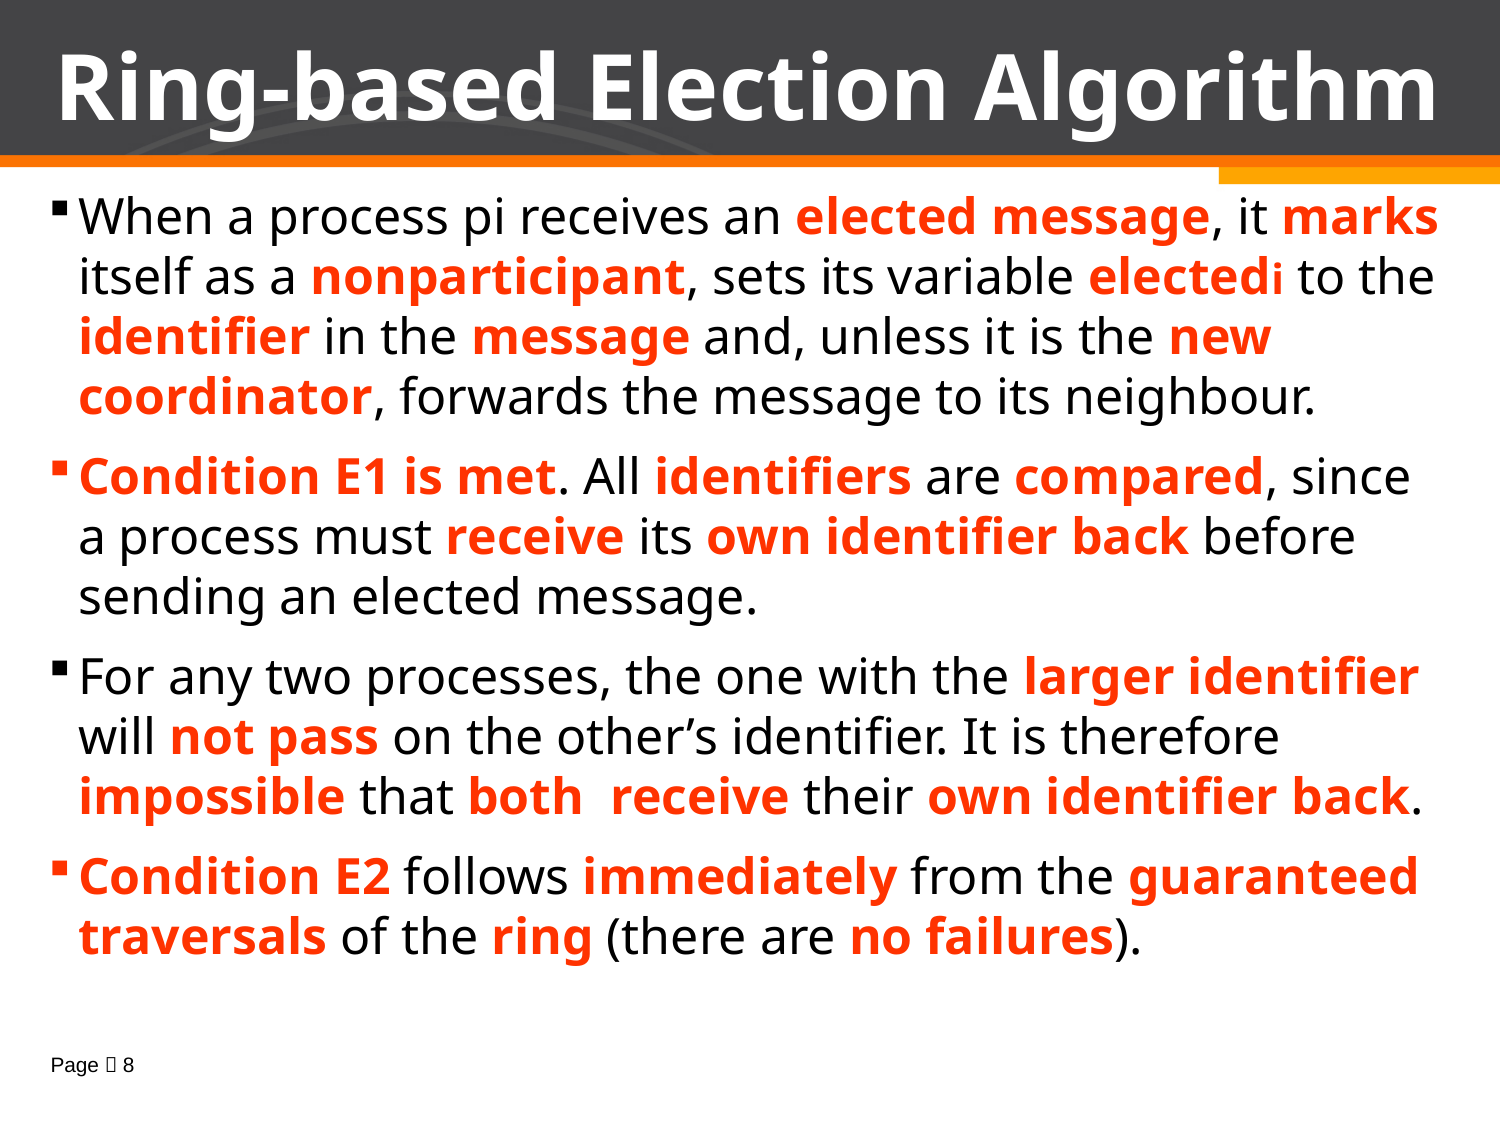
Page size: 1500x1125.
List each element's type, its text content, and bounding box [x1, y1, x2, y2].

title Ring-based Election Algorithm [48, 33, 1448, 141]
picture [0, 0, 1500, 1125]
list When a process pi receives an elected message, it marks itself as a nonparticipant, sets its variable electedi to the identifier in the message and, unless it is the new coordinator, forwards the message to its neighbour. Condition E1 is met. All identifiers are compared, since a process must receive its own identifier back before sending an elected message. For any two processes, the one with the larger identifier will not pass on the other’s identifier. It is therefore impossible that both receive their own identifier back. Condition E2 follows immediately from the guaranteed traversals of the ring (there are no failures). [48, 183, 1448, 1051]
